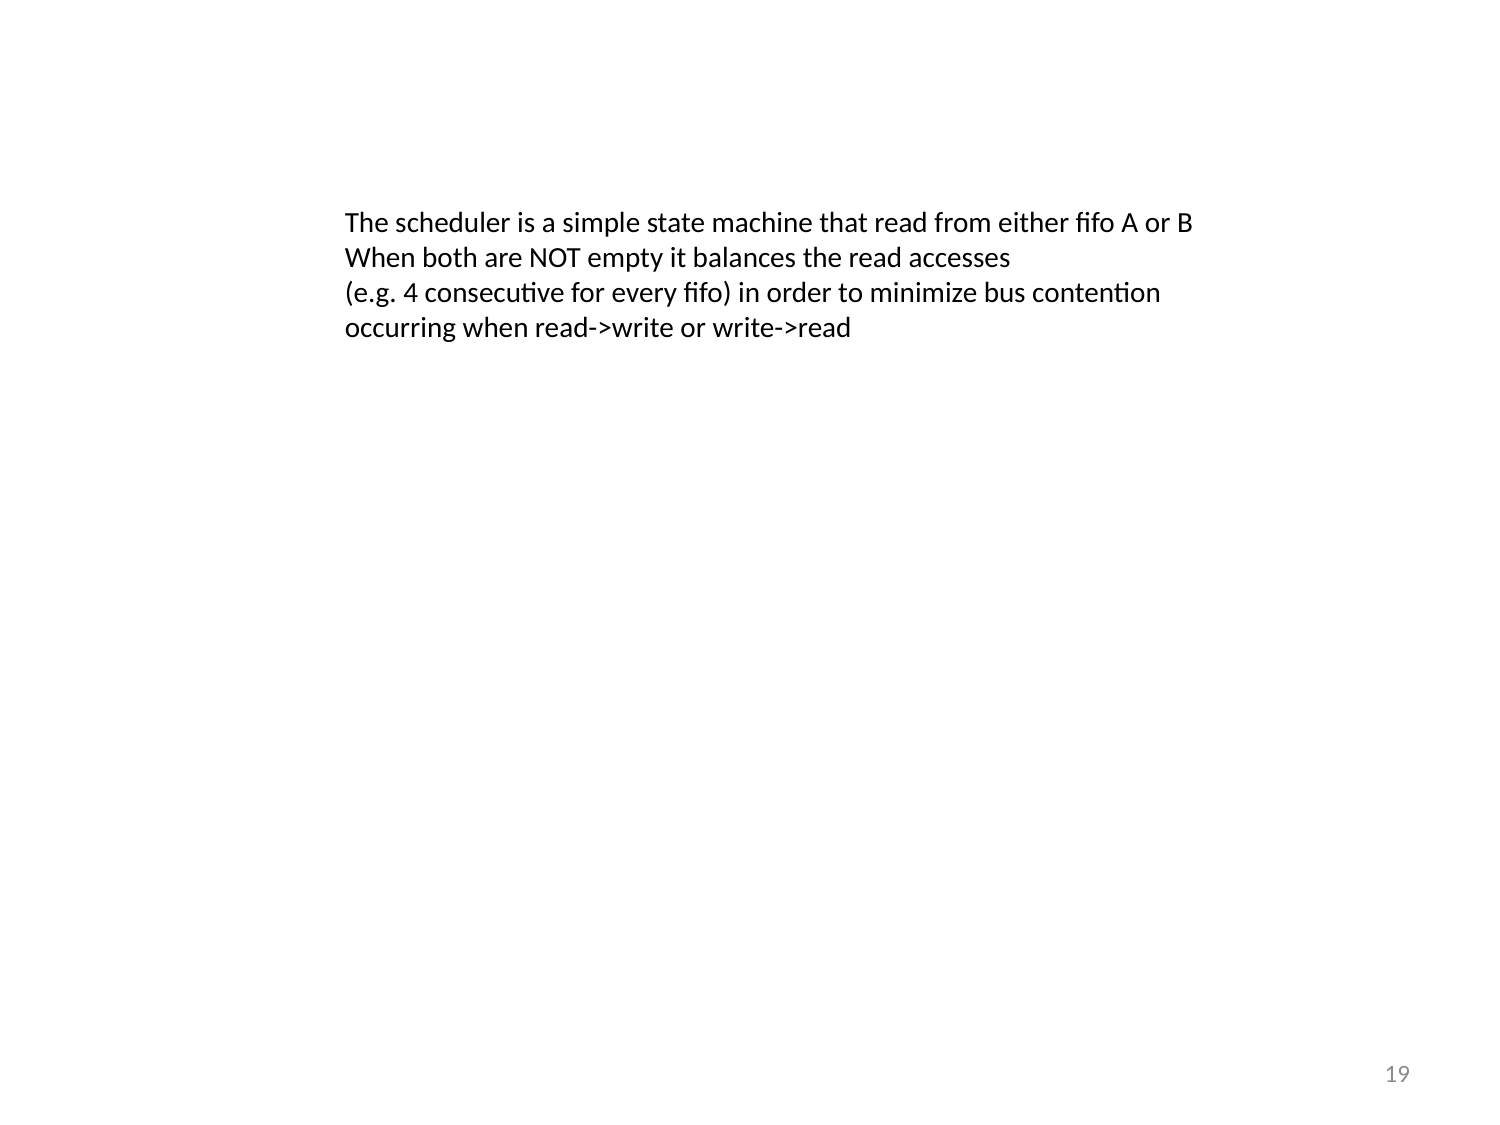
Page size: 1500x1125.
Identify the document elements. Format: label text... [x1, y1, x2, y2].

text_box The scheduler is a simple state machine that read from either fifo A or B When both are NOT empty it balances the read accesses (e.g. 4 consecutive for every fifo) in order to minimize bus contention occurring when read->write or write->read [330, 196, 1209, 351]
slide_number 19 [1074, 1042, 1425, 1103]
